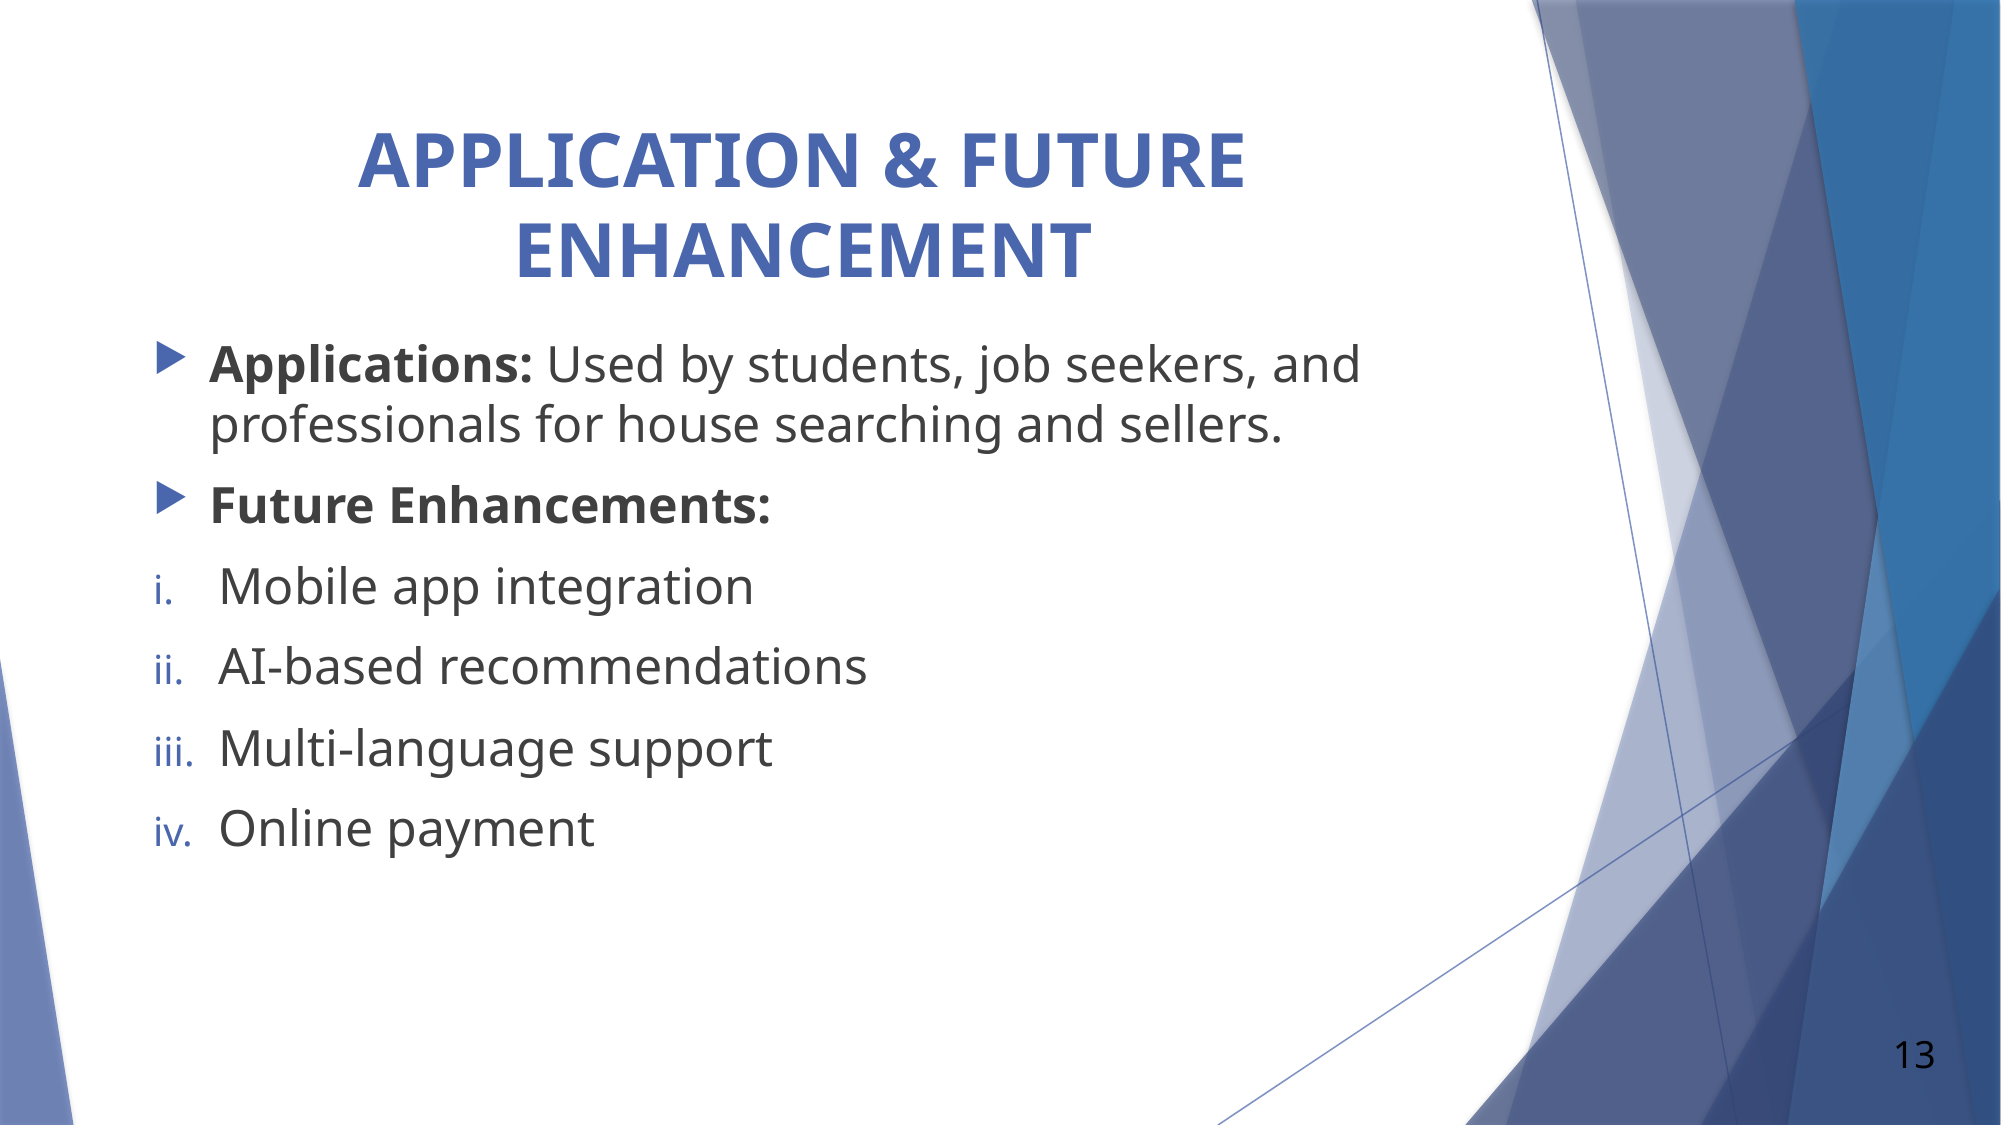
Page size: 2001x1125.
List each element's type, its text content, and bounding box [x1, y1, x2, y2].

title APPLICATION & FUTURE ENHANCEMENT [72, 104, 1535, 315]
list Applications: Used by students, job seekers, and professionals for house searching and sellers. Future Enhancements: Mobile app integration AI-based recommendations Multi-language support Online payment [138, 325, 1601, 945]
text_box 13 [1878, 1023, 1954, 1084]
